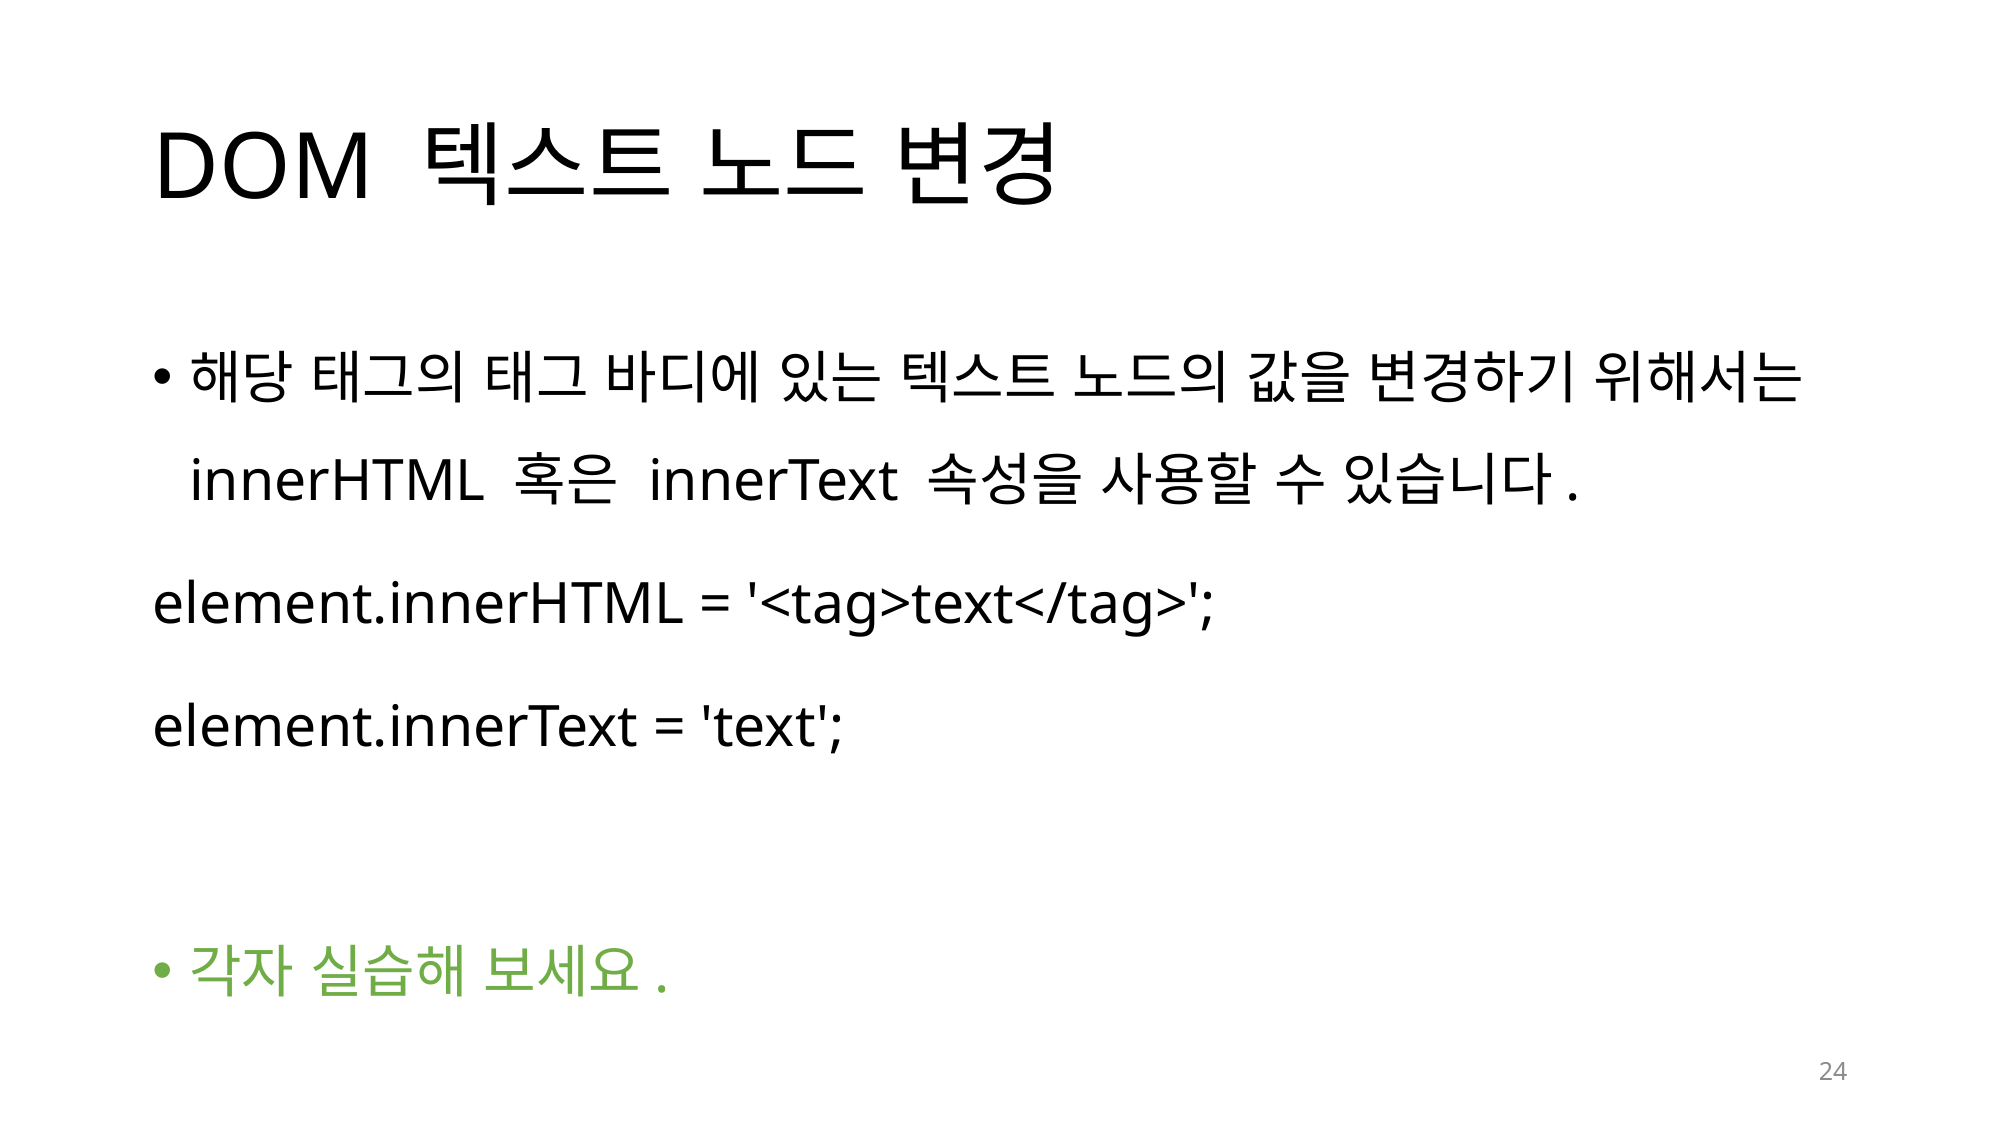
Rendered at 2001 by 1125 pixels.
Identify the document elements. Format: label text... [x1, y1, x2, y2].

slide_number 24 [1412, 1042, 1863, 1103]
title DOM 텍스트 노드 변경 [137, 59, 1863, 278]
list 해당 태그의 태그 바디에 있는 텍스트 노드의 값을 변경하기 위해서는 innerHTML 혹은 innerText 속성을 사용할 수 있습니다. element.innerHTML = '<tag>text</tag>'; element.innerText = 'text'; 각자 실습해 보세요. [137, 299, 1863, 1014]
